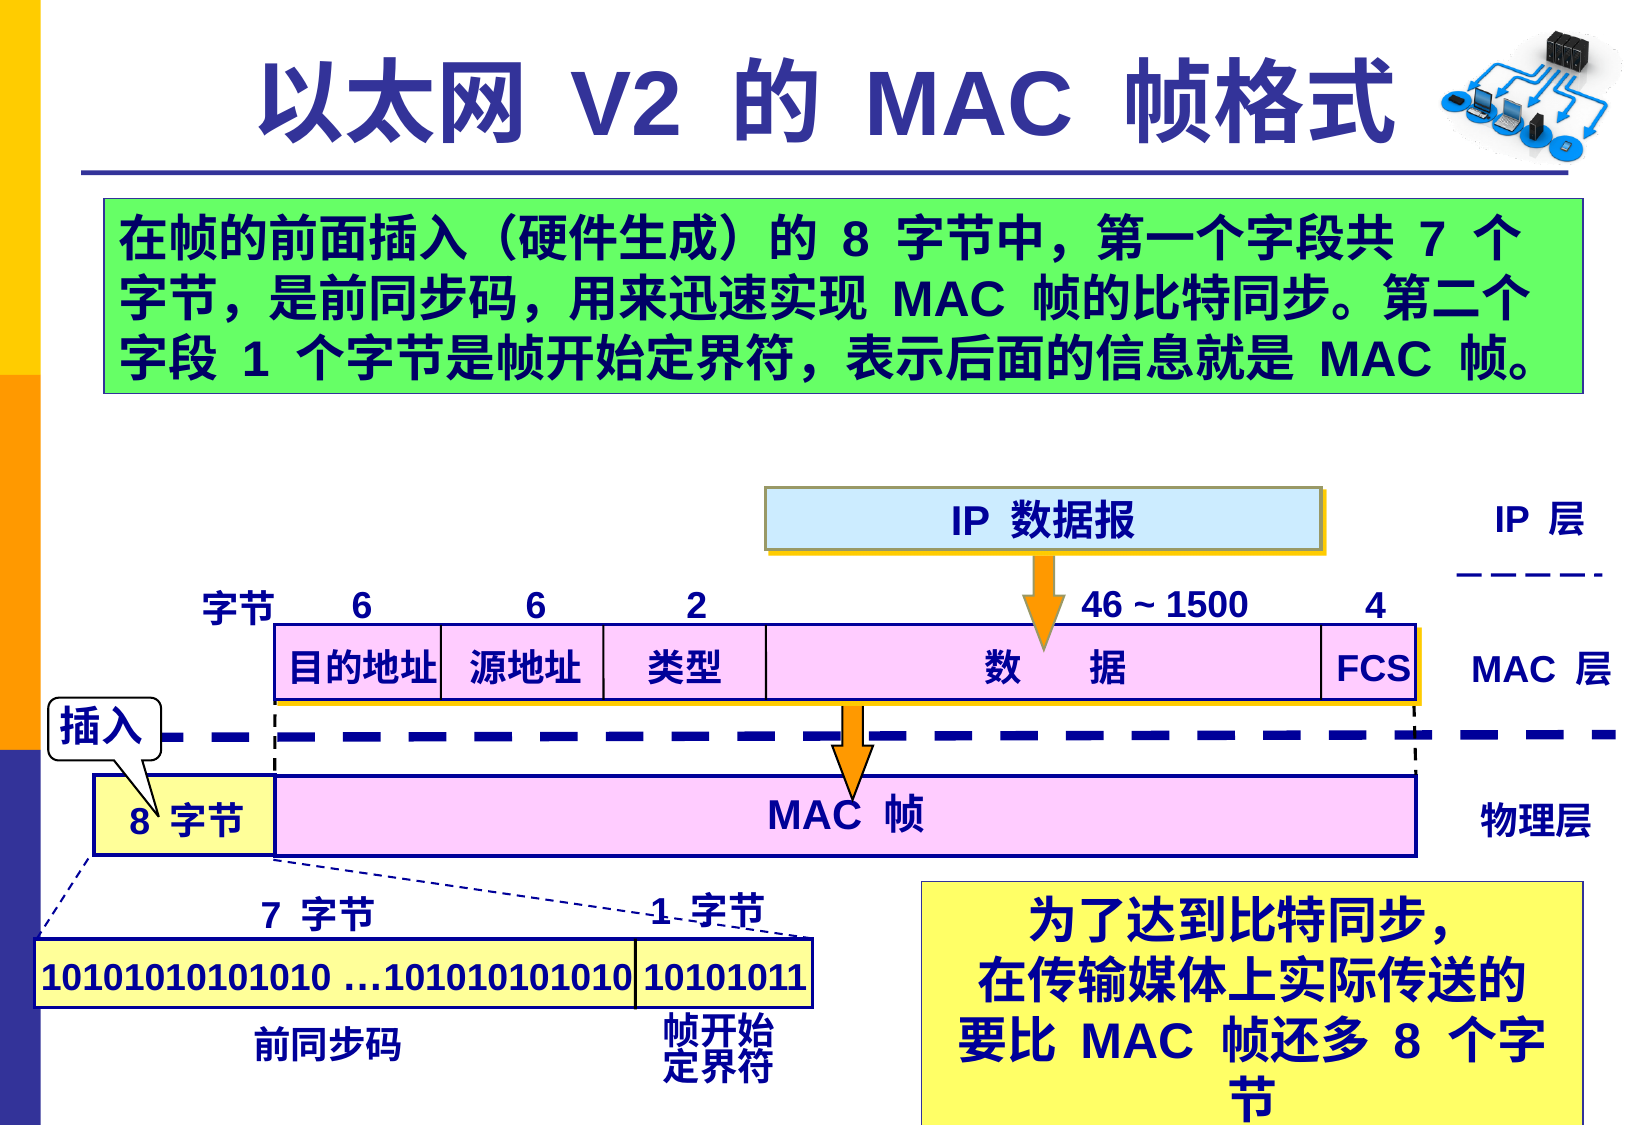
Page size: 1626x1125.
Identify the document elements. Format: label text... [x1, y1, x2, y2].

text_box [20, 692, 828, 1097]
text_box [79, 487, 1625, 858]
title 以太网 V2 的 MAC 帧格式 [81, 30, 1569, 161]
text_box 为了达到比特同步， 在传输媒体上实际传送的 要比 MAC 帧还多 8 个字节 [921, 881, 1583, 1125]
text_box 在帧的前面插入（硬件生成）的 8 字节中，第一个字段共 7 个字节，是前同步码，用来迅速实现 MAC 帧的比特同步。第二个字段 1 个字节是帧开始定界符，表示后面的信息就是 MAC 帧。 [103, 198, 1583, 394]
slide_number [1164, 1042, 1544, 1118]
picture [1438, 30, 1624, 165]
